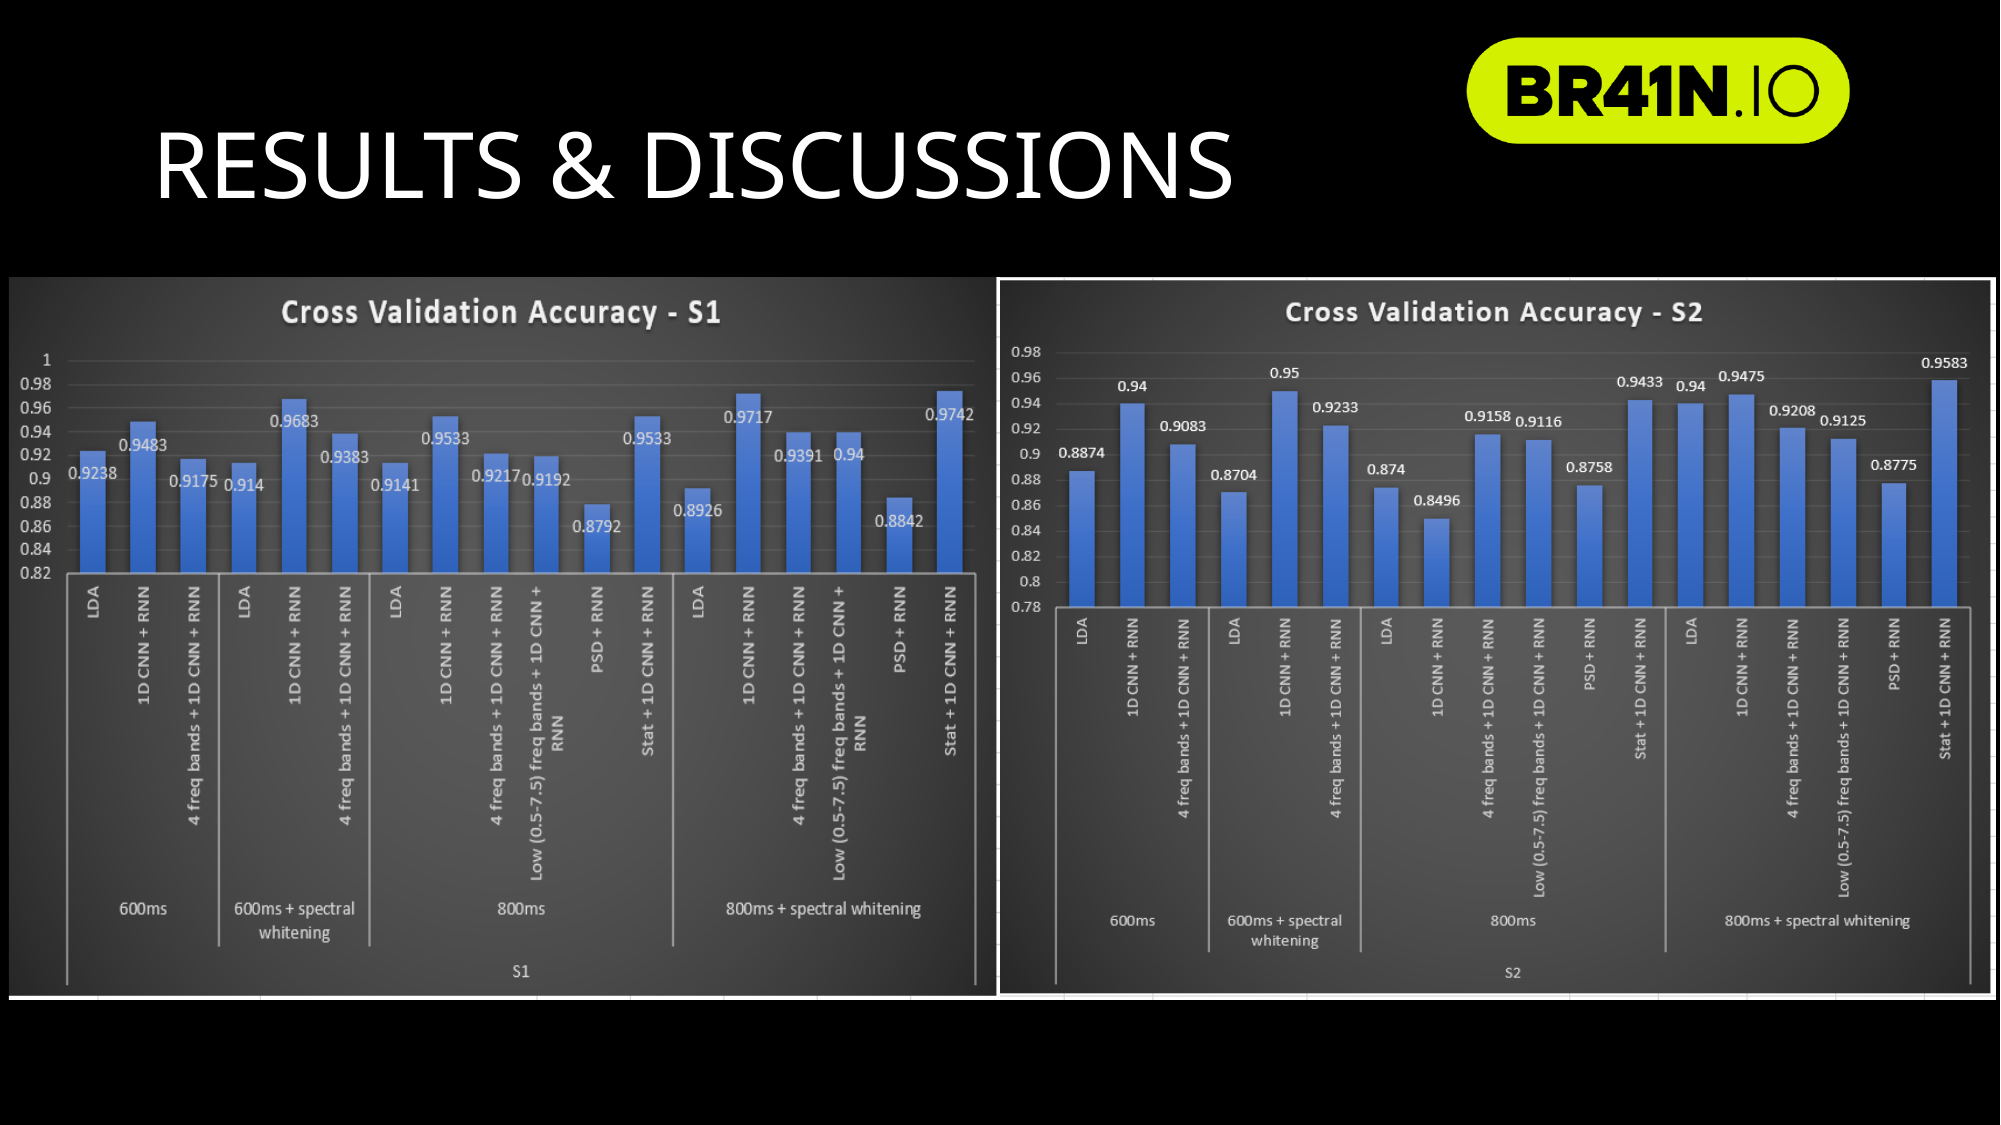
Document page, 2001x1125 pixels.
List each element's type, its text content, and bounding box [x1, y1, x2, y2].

picture [1465, 37, 1850, 144]
title RESULTS & DISCUSSIONS [137, 59, 1863, 275]
picture [8, 277, 1996, 1000]
